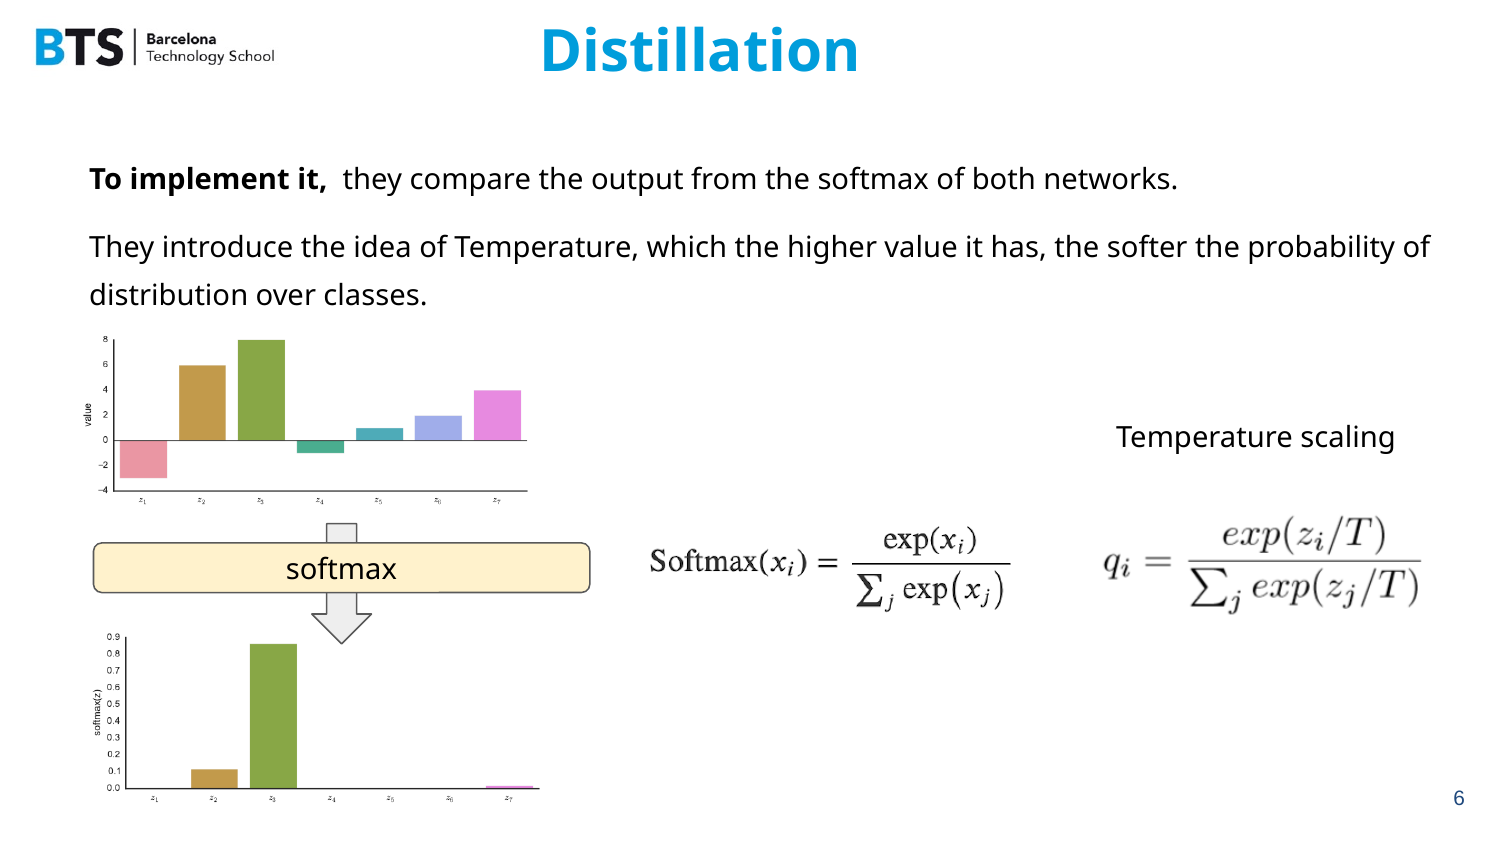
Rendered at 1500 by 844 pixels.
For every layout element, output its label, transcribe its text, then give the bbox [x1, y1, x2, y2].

text_box To implement it, they compare the output from the softmax of both networks. They introduce the idea of Temperature, which the higher value it has, the softer the probability of distribution over classes. [74, 133, 1472, 571]
text_box Temperature scaling [1101, 402, 1433, 468]
picture [73, 326, 553, 514]
title Distillation [1, 0, 1399, 92]
picture [1074, 477, 1458, 658]
text_box [326, 523, 357, 542]
text_box softmax [93, 542, 590, 593]
picture [85, 623, 565, 804]
text_box [311, 593, 372, 622]
slide_number ‹#› [1389, 764, 1480, 830]
picture [609, 497, 1056, 638]
